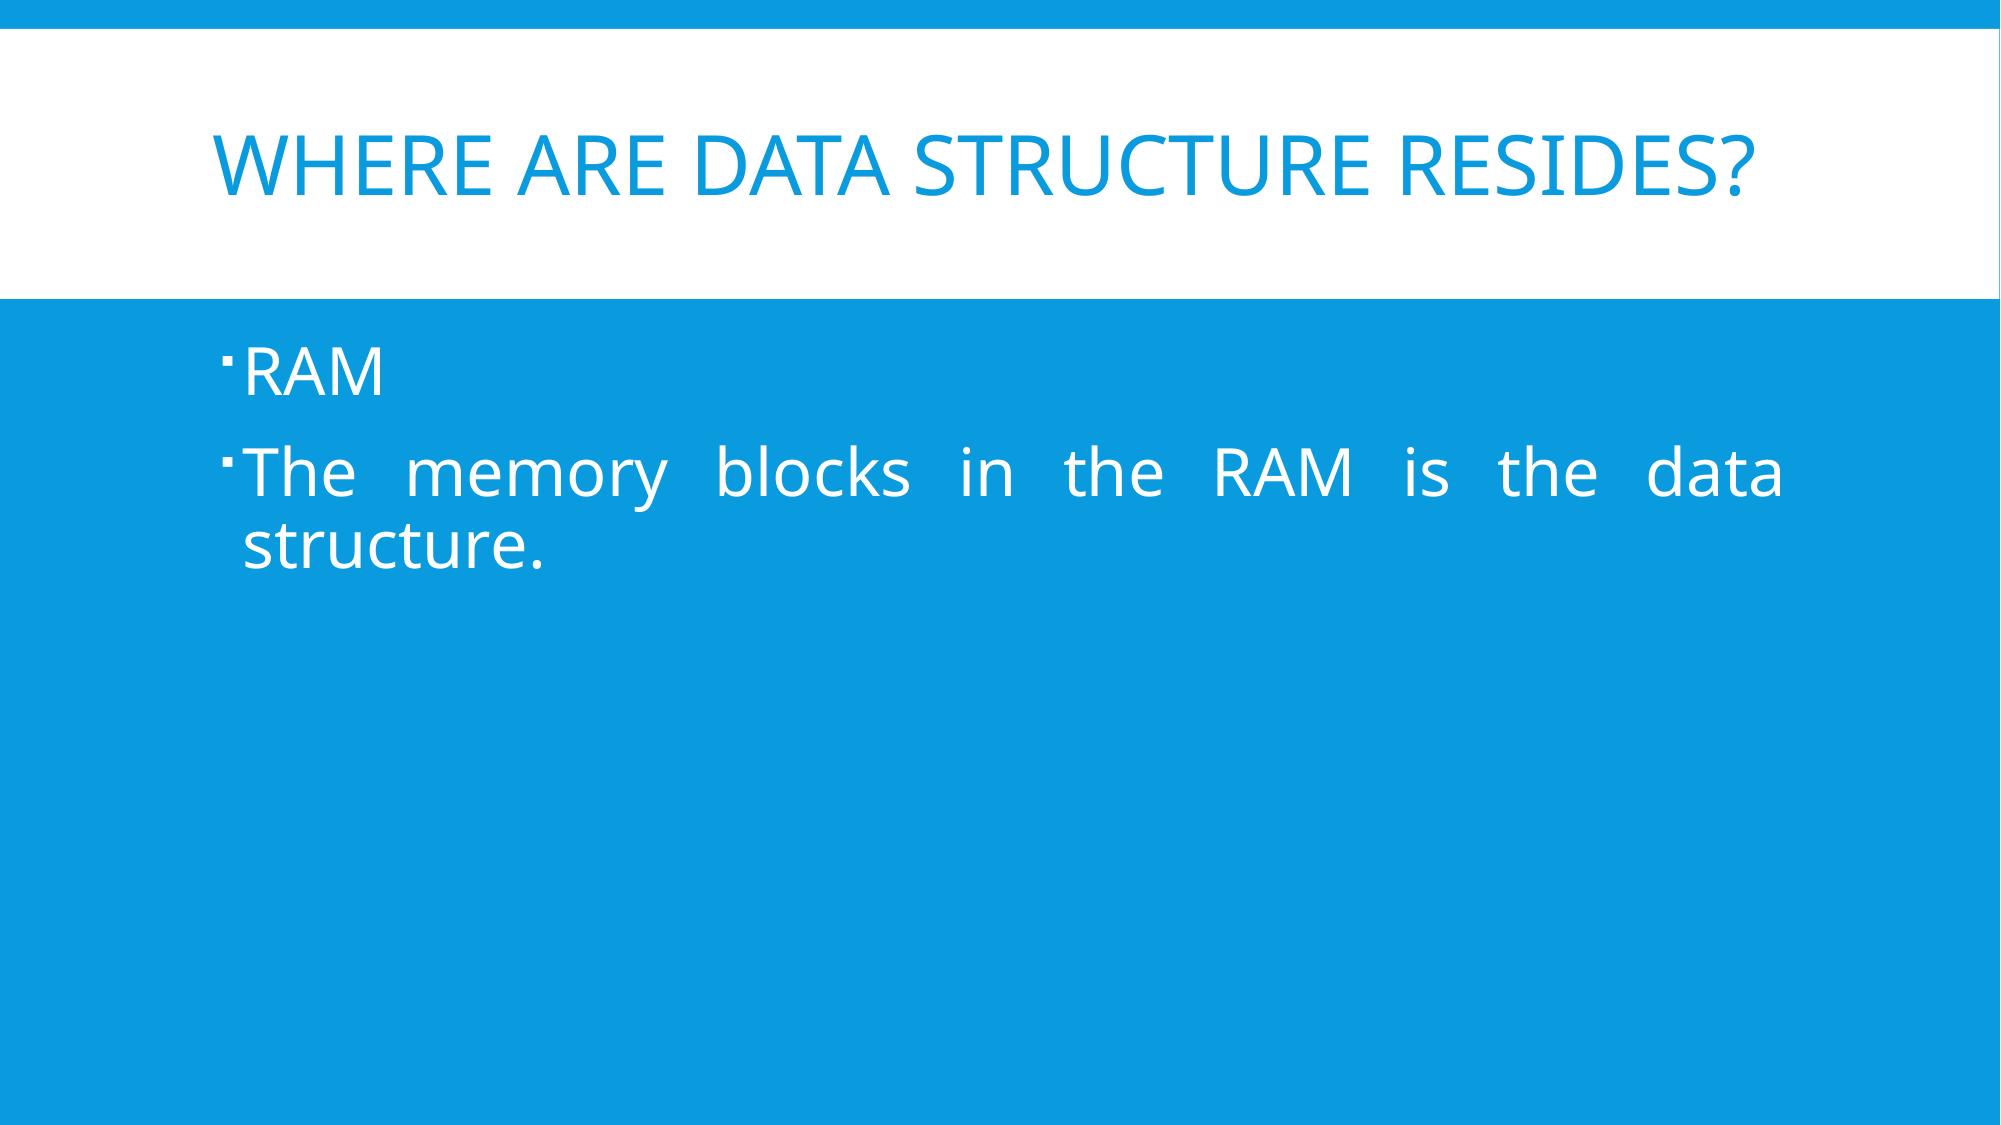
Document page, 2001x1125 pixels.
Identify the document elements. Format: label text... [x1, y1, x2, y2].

list RAM The memory blocks in the RAM is the data structure. [197, 329, 1803, 1020]
title Where are data structure resides? [197, 46, 1803, 295]
